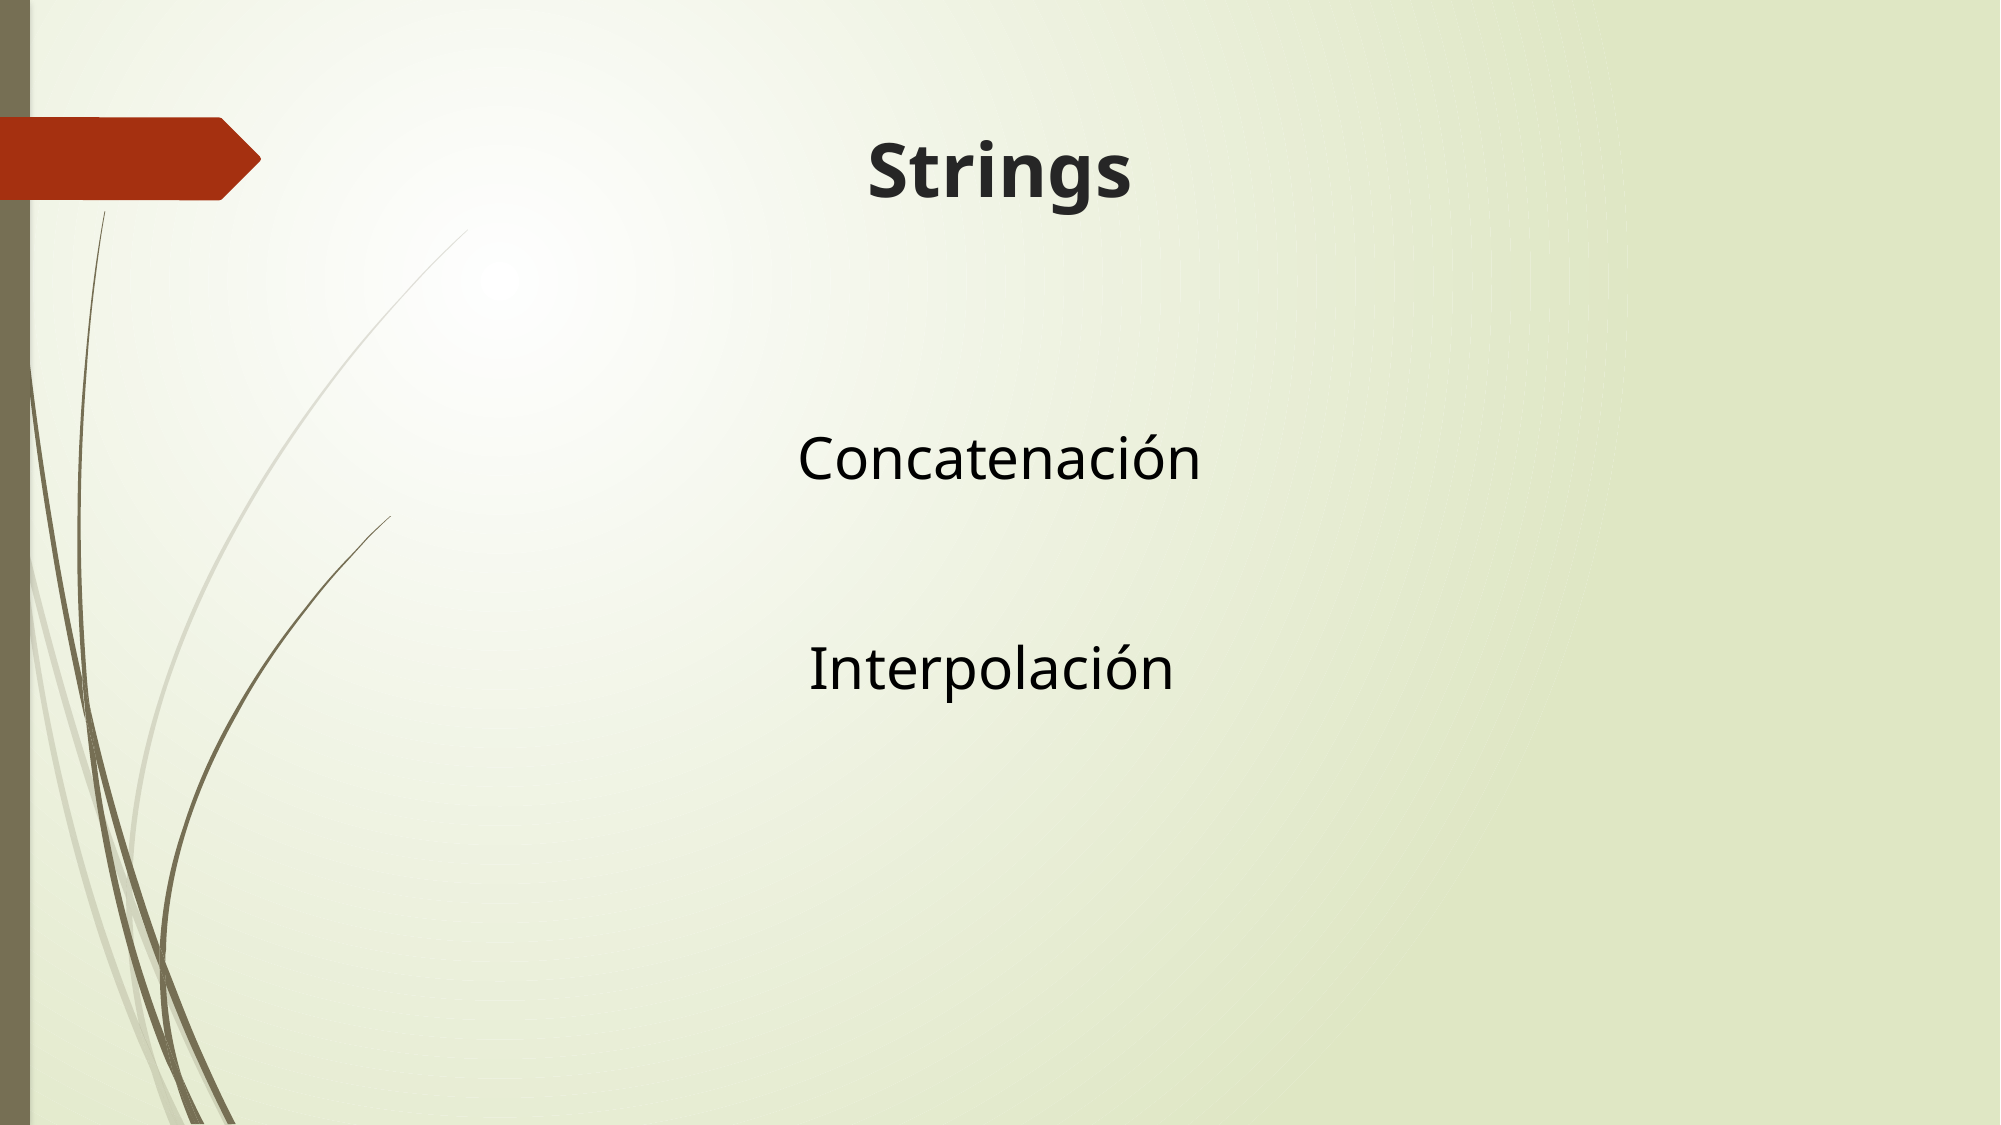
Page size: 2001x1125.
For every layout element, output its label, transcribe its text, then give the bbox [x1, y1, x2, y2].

text_box Concatenación Interpolación [412, 413, 1588, 709]
title Strings [269, 114, 1731, 325]
